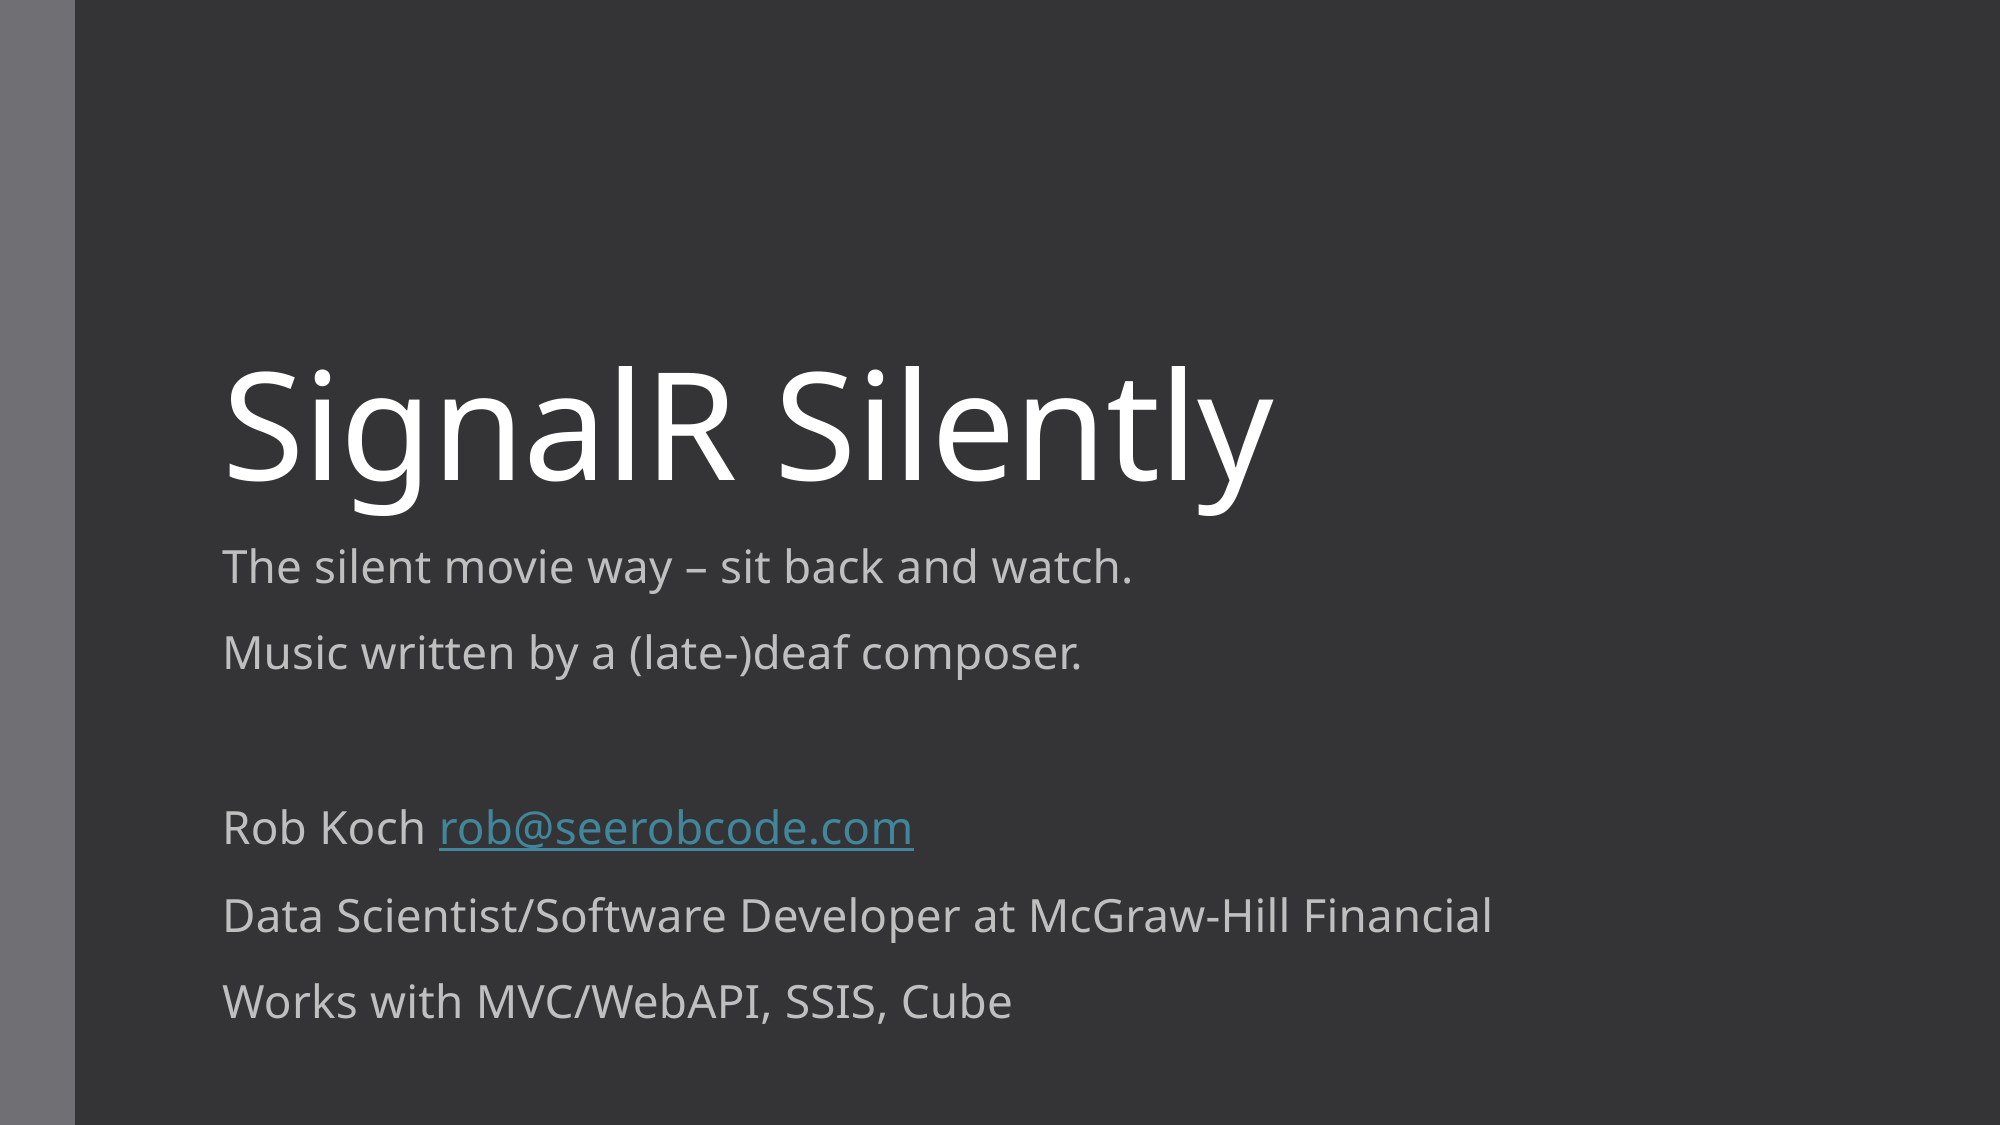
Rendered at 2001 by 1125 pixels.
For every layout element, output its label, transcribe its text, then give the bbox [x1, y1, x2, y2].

title SignalR Silently [206, 124, 1752, 519]
subtitle The silent movie way – sit back and watch. Music written by a (late-)deaf composer. Rob Koch rob@seerobcode.com Data Scientist/Software Developer at McGraw-Hill Financial Works with MVC/WebAPI, SSIS, Cube [206, 534, 1752, 1065]
